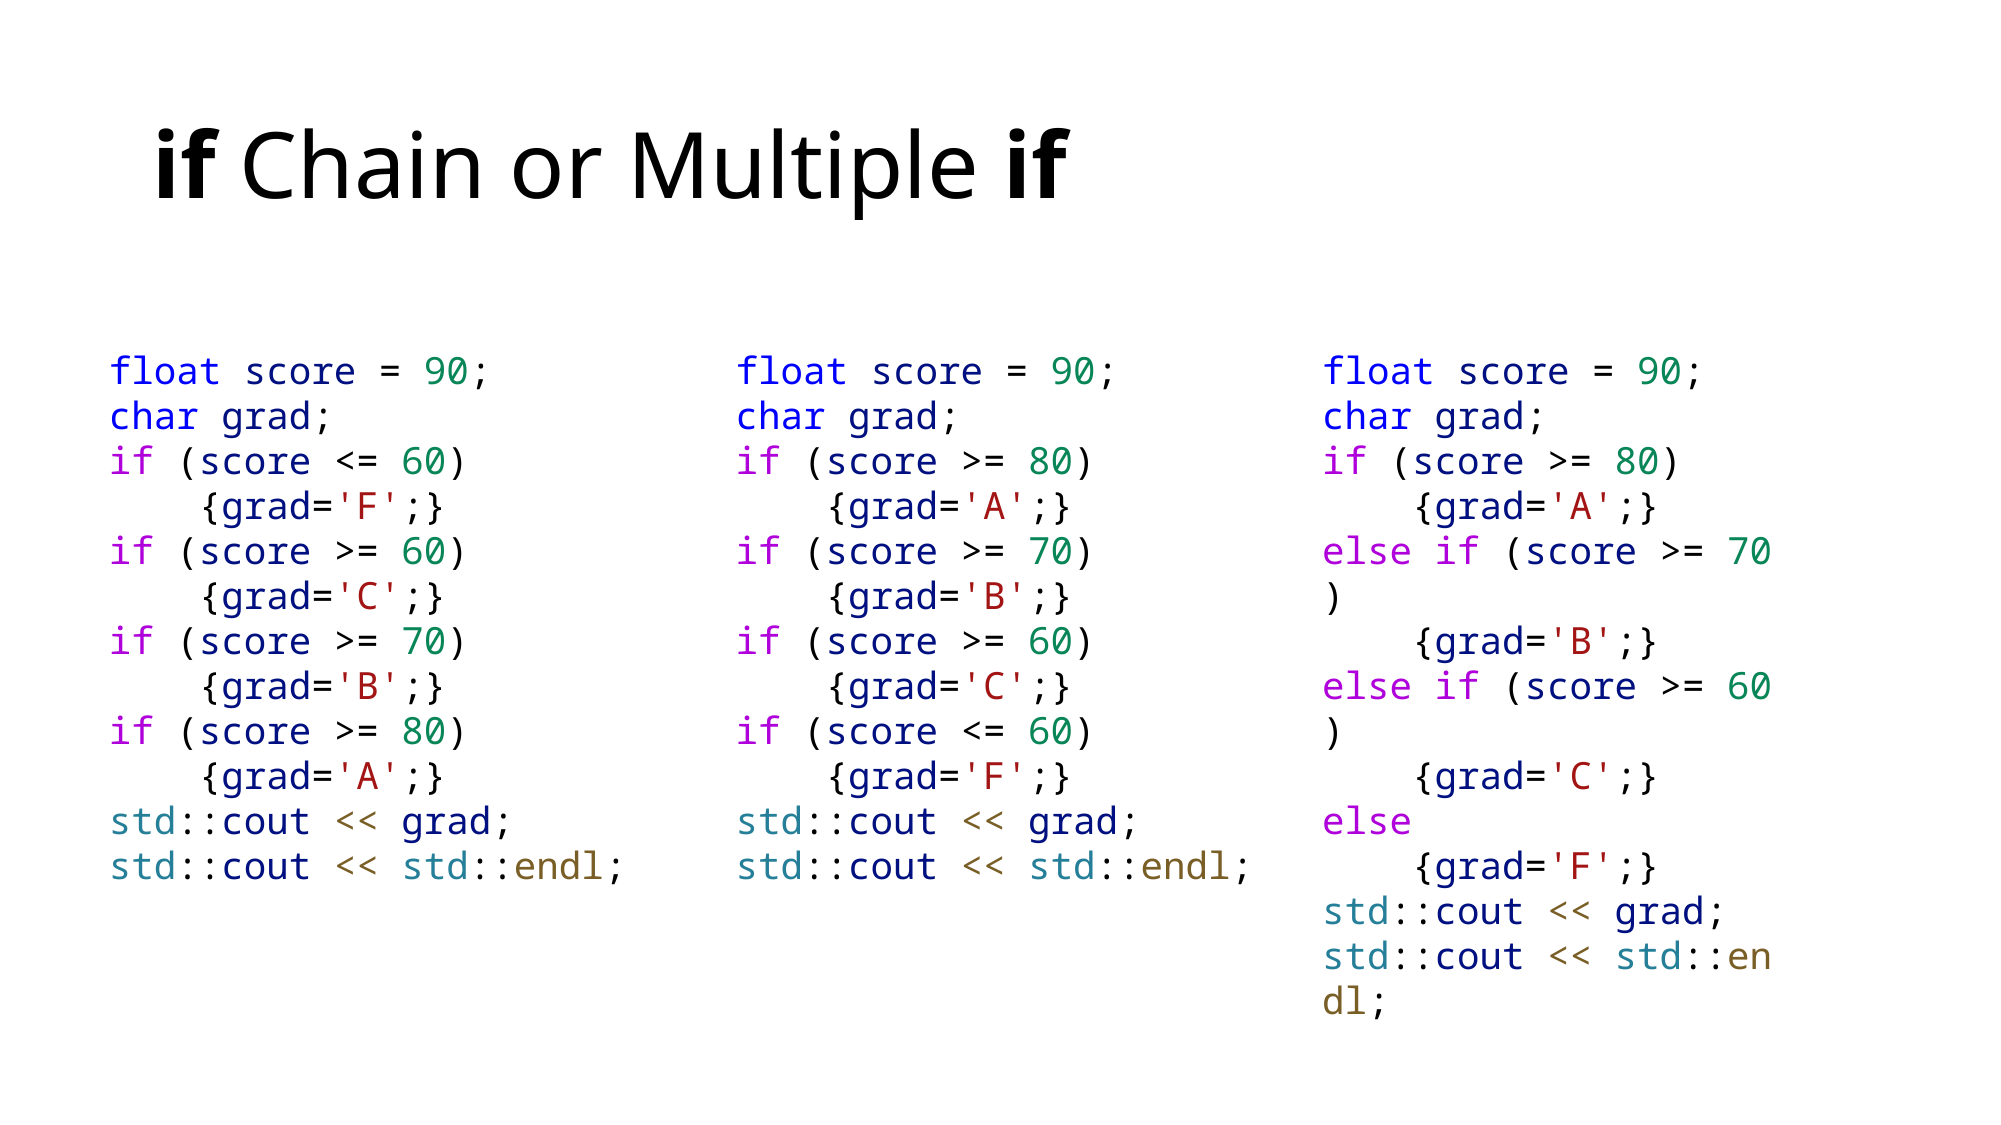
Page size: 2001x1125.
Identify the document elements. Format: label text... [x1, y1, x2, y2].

text_box float score = 90; char grad; if (score >= 80) {grad='A';} if (score >= 70) {grad='B';} if (score >= 60) {grad='C';} if (score <= 60) {grad='F';} std::cout << grad; std::cout << std::endl; [720, 339, 1280, 895]
text_box float score = 90; char grad; if (score <= 60) {grad='F';} if (score >= 60) {grad='C';} if (score >= 70) {grad='B';} if (score >= 80) {grad='A';} std::cout << grad; std::cout << std::endl; [93, 339, 720, 895]
text_box float score = 90; char grad; if (score >= 80) {grad='A';} else if (score >= 70) {grad='B';} else if (score >= 60) {grad='C';} else {grad='F';} std::cout << grad; std::cout << std::endl; [1307, 339, 1809, 1030]
title if Chain or Multiple if [137, 59, 1863, 278]
